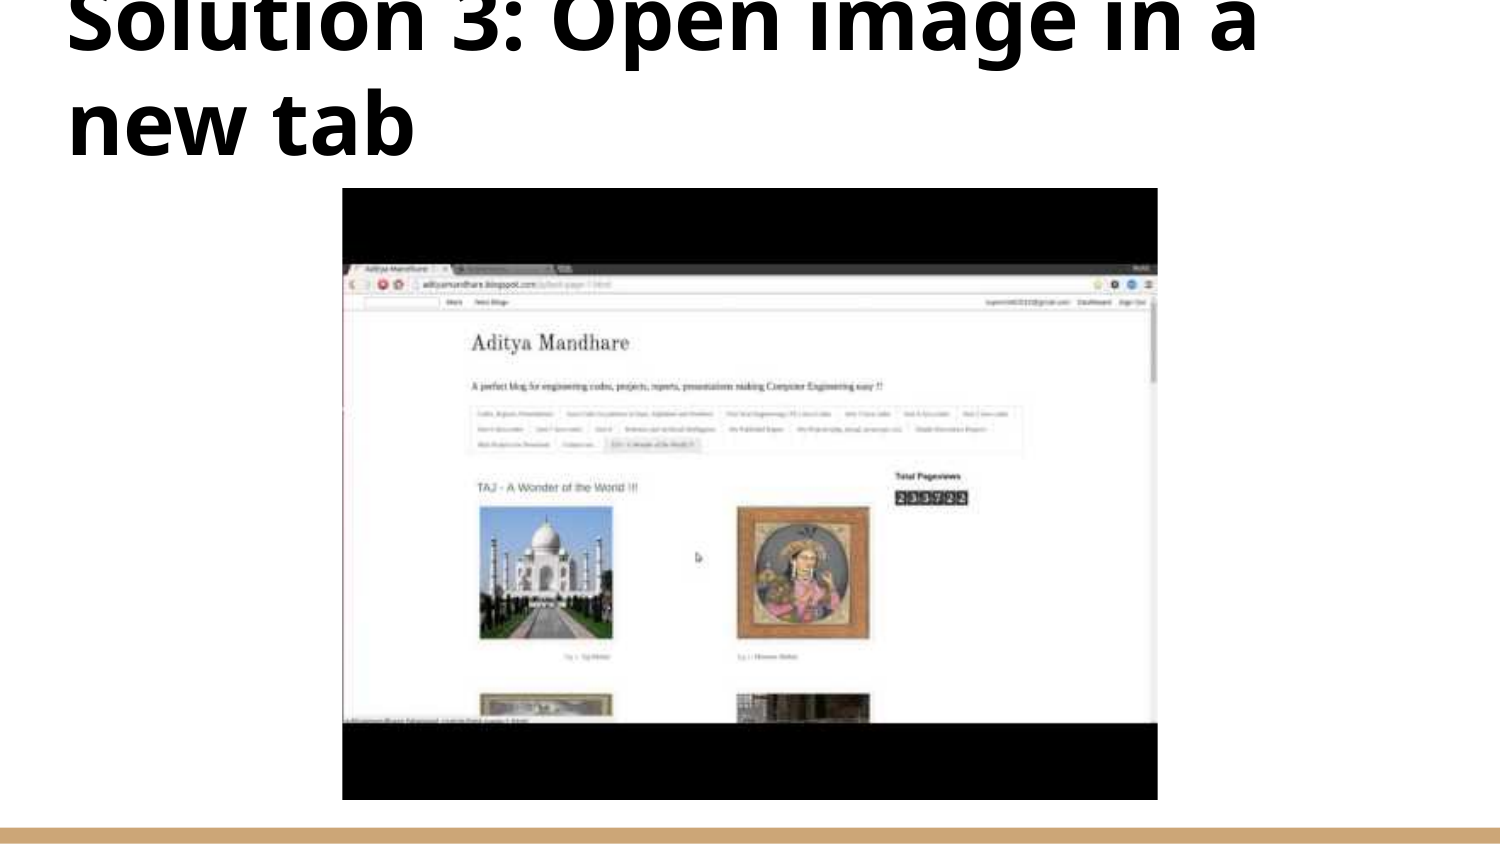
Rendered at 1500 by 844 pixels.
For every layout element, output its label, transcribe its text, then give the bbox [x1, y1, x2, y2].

text_box [342, 188, 1158, 800]
title Solution 3: Open image in a new tab [51, 51, 1449, 189]
